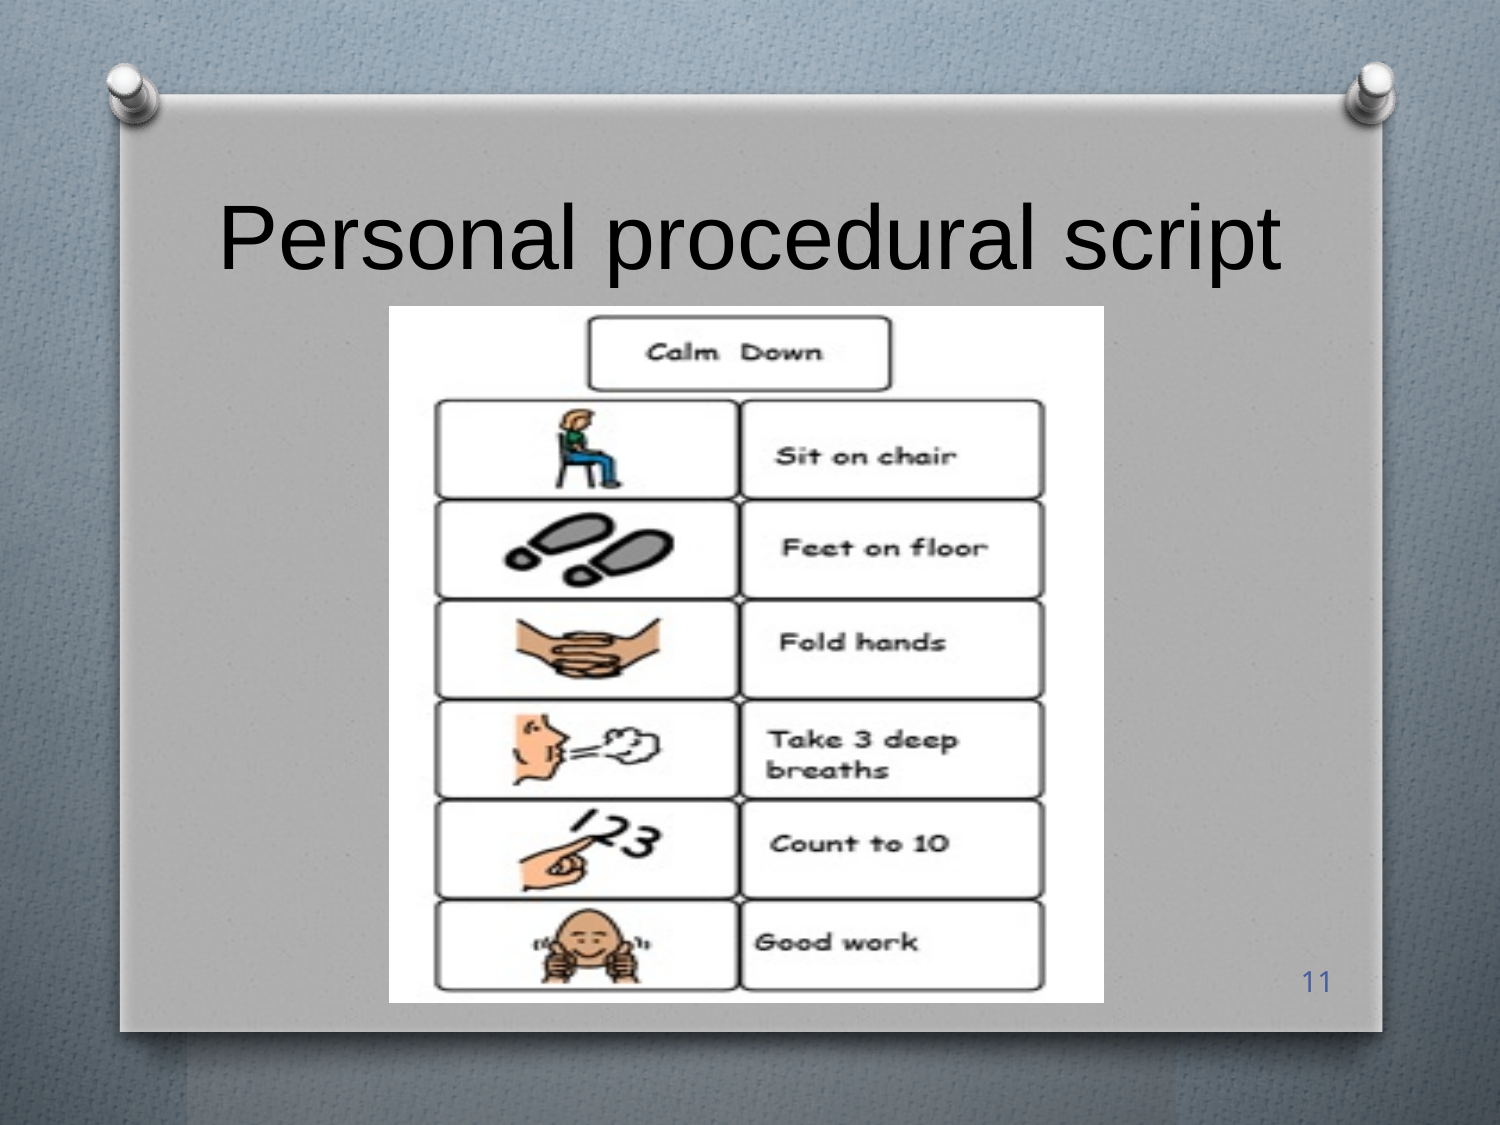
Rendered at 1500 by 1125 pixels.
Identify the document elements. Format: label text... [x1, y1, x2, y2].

title Personal procedural script [179, 134, 1323, 332]
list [388, 299, 1105, 1007]
slide_number 11 [1258, 952, 1350, 1013]
picture [1317, 35, 1439, 156]
picture [75, 29, 198, 153]
